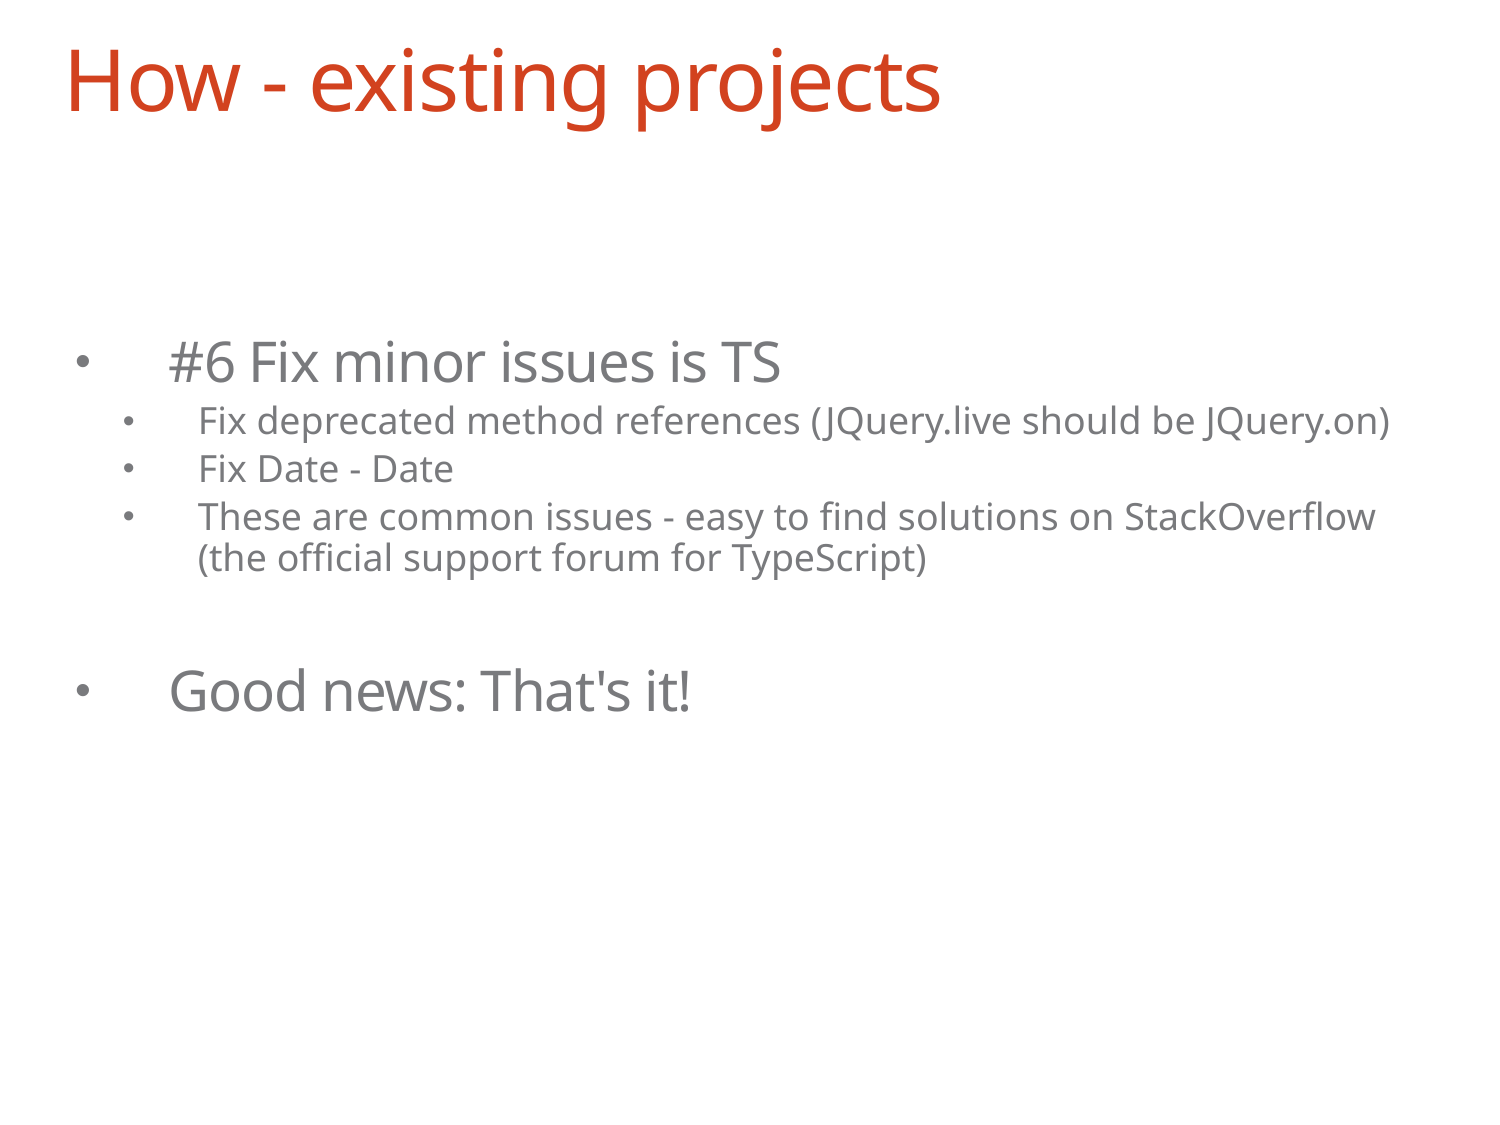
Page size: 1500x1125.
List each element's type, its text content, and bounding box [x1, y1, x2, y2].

list #6 Fix minor issues is TS Fix deprecated method references (JQuery.live should be JQuery.on) Fix Date - Date These are common issues - easy to find solutions on StackOverflow (the official support forum for TypeScript) Good news: That's it! [75, 255, 1412, 1027]
title How - existing projects [63, 37, 1436, 161]
